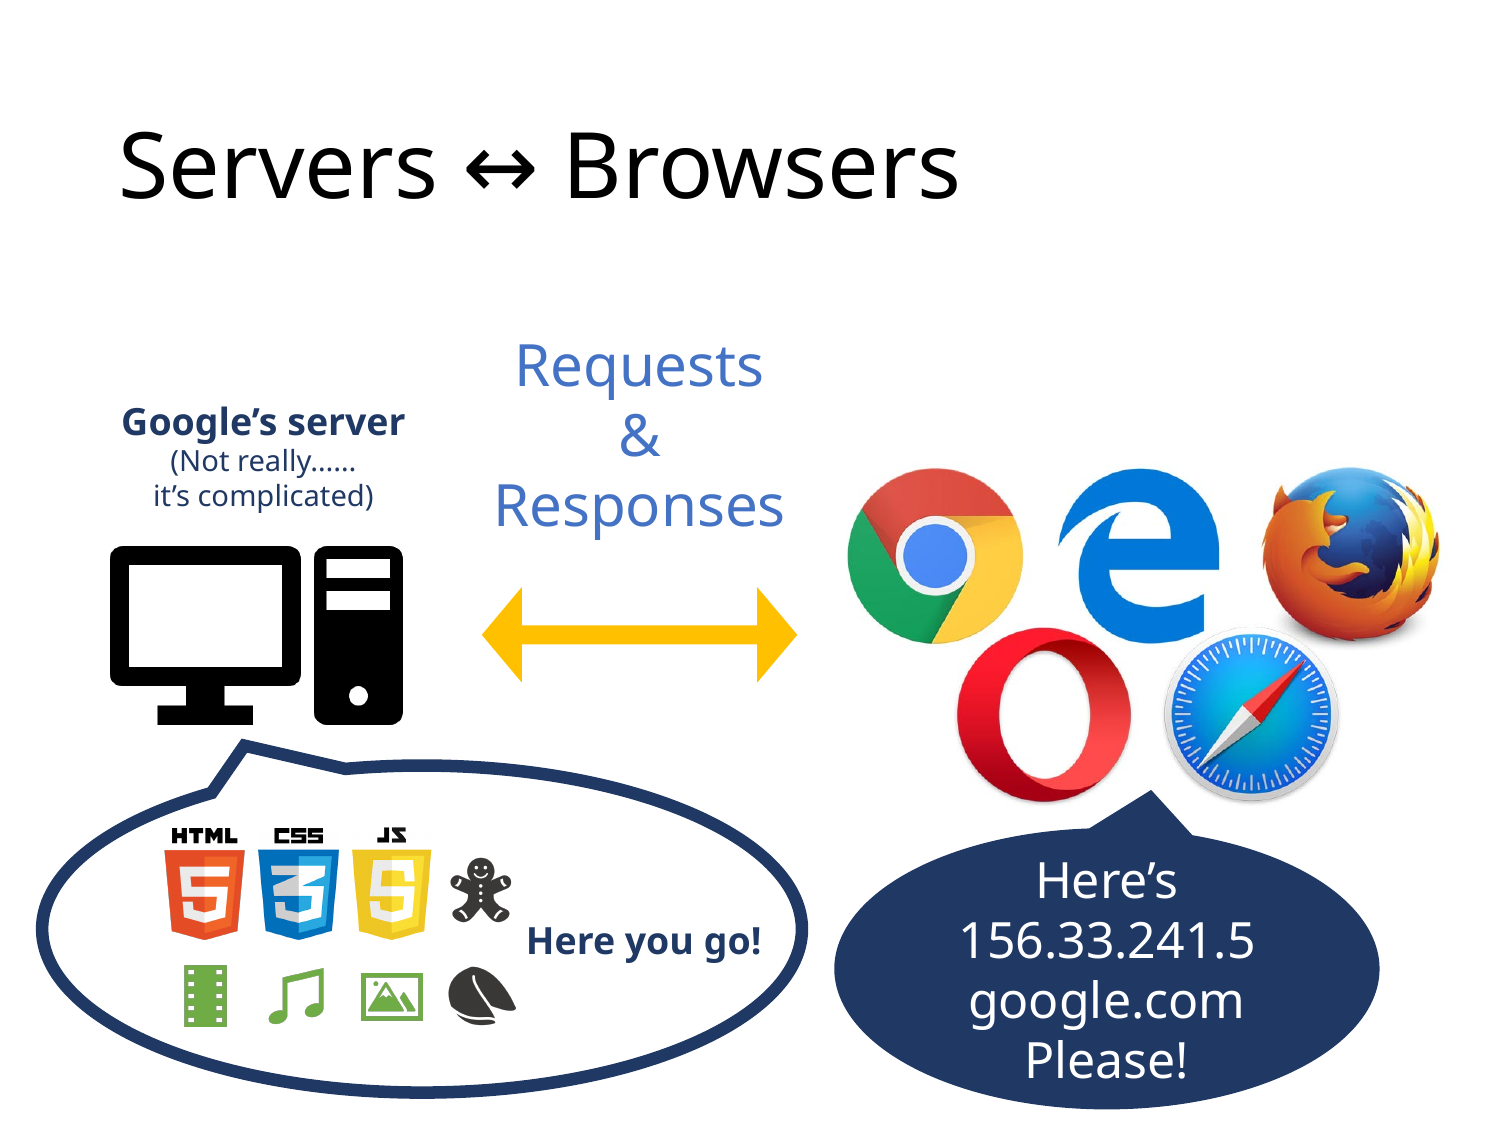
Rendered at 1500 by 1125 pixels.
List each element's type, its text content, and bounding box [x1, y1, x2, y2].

text_box Here you go! [511, 909, 777, 970]
text_box Requests & Responses [408, 320, 871, 545]
title Servers ↔ Browsers [103, 59, 1397, 278]
picture [355, 959, 429, 1033]
picture [148, 828, 339, 941]
picture [347, 827, 435, 941]
picture [259, 959, 333, 1033]
picture [169, 959, 242, 1033]
picture [103, 482, 409, 788]
picture [437, 953, 525, 1041]
picture [438, 846, 525, 933]
text_box Here’s 156.33.241.5 google.com Please! [833, 806, 1381, 1111]
text_box Google’s server (Not really…… it’s complicated) [106, 390, 421, 520]
picture [834, 463, 1458, 806]
text_box [480, 584, 799, 686]
text_box [41, 764, 804, 1094]
